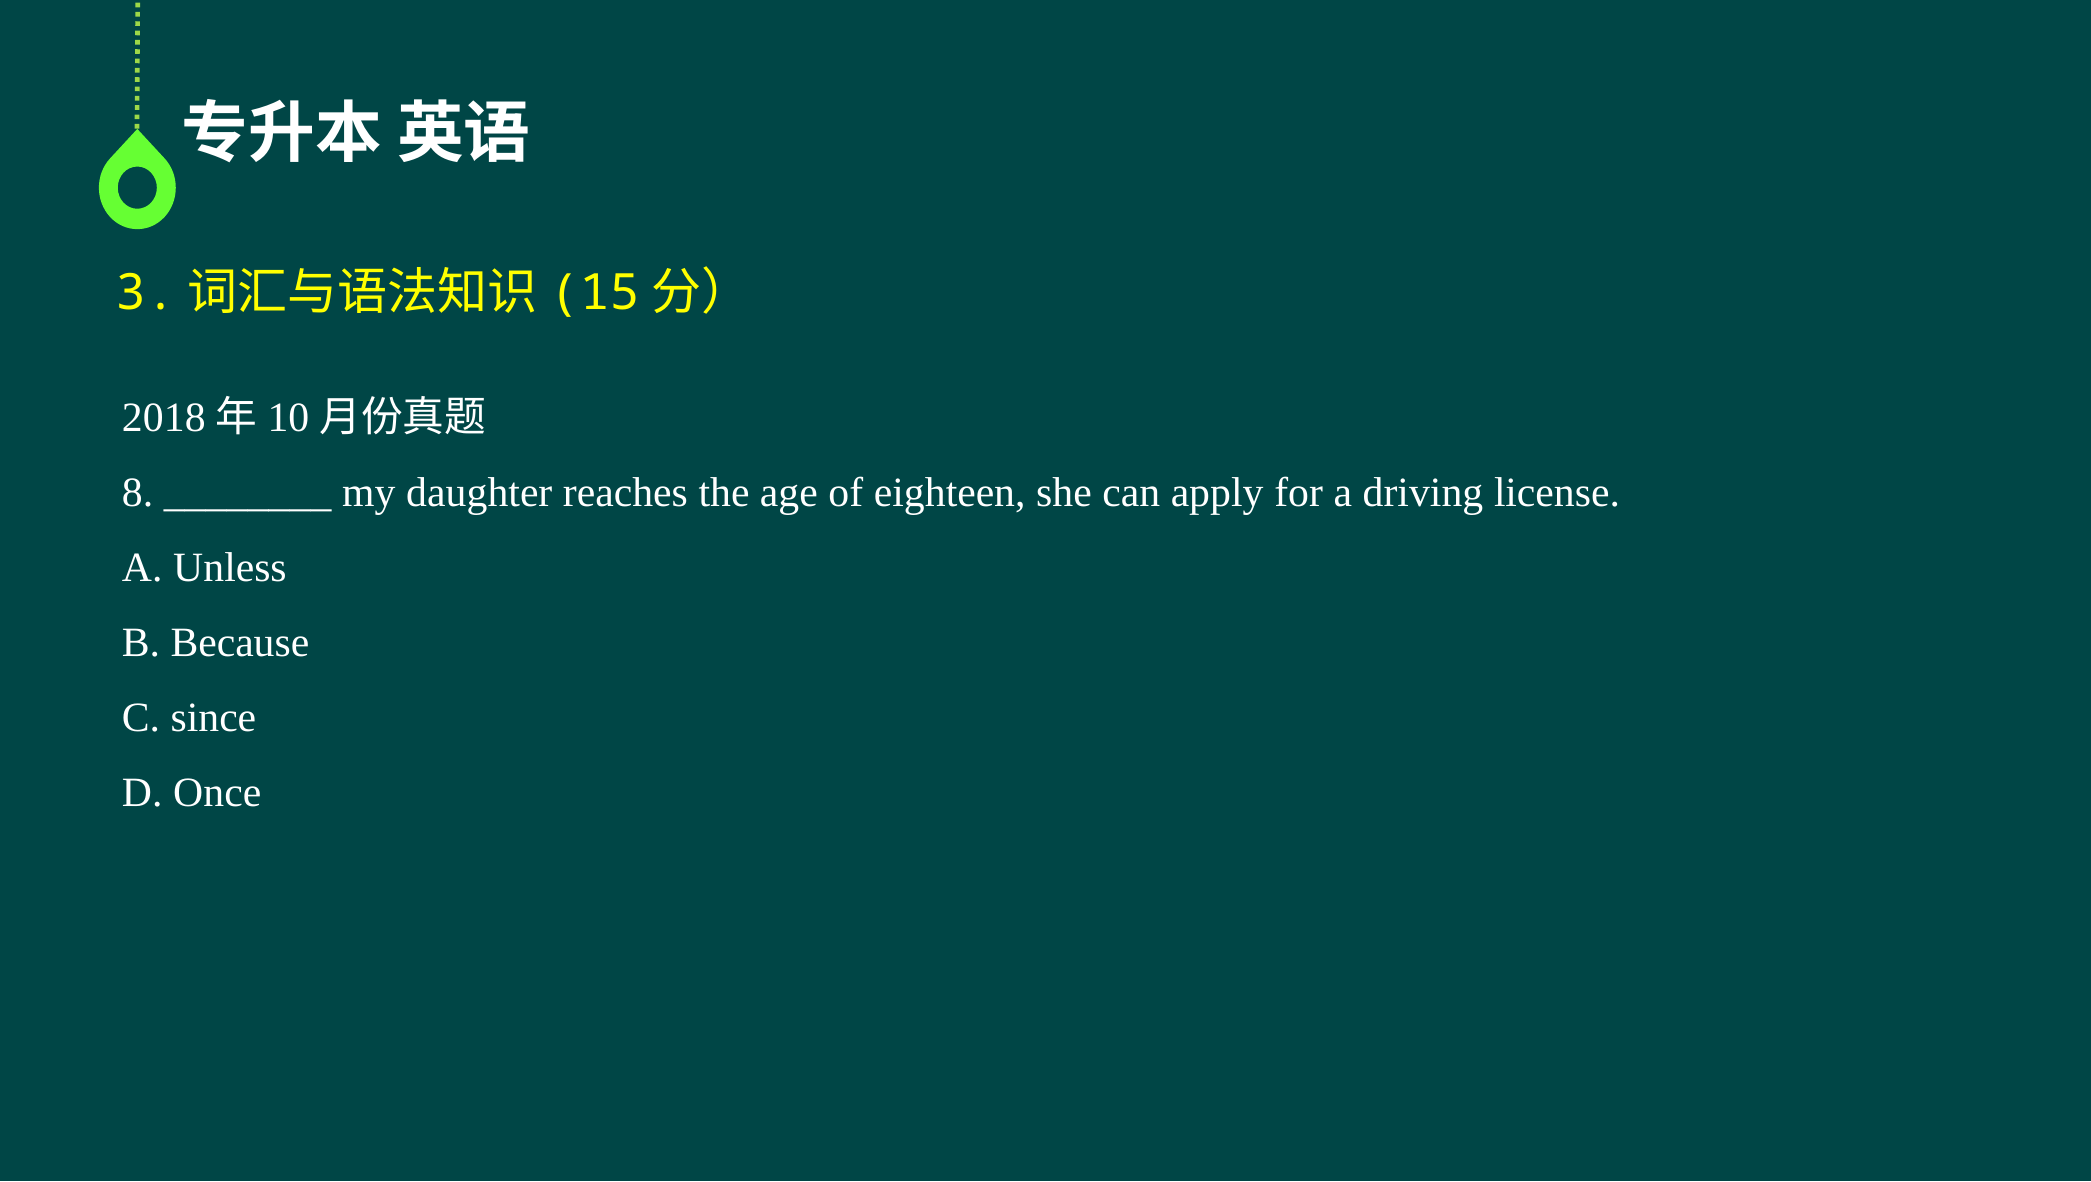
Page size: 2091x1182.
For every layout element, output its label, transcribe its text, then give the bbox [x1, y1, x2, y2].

text_box 3.词汇与语法知识(15分） [100, 251, 1631, 327]
text_box 专升本 英语 [167, 82, 2091, 178]
text_box 2018年10月份真题 8. ________ my daughter reaches the age of eighteen, she can apply for a driving license. A. Unless B. Because C. since D. Once [107, 357, 1816, 898]
